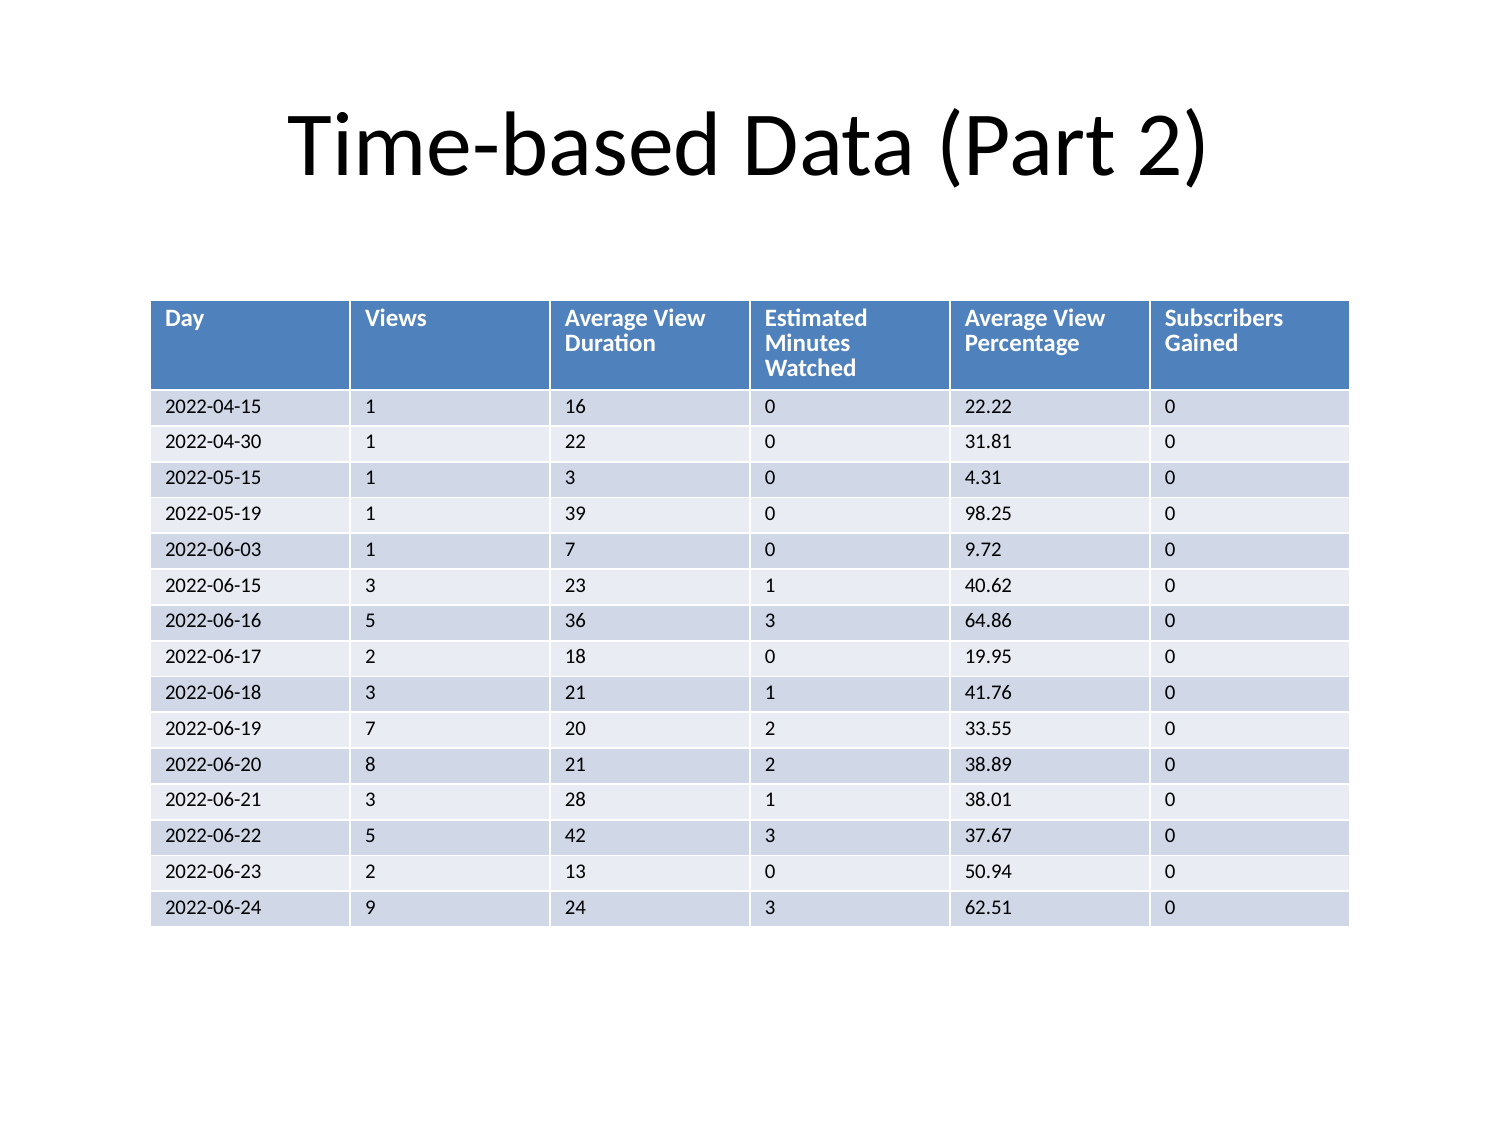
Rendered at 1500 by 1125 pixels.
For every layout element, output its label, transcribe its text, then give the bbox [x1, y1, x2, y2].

table_cell 21 [551, 677, 749, 711]
table_cell 0 [751, 534, 949, 568]
table_cell 1 [751, 677, 949, 711]
table_cell 42 [551, 821, 749, 855]
table_cell 62.51 [951, 892, 1149, 926]
table_cell 7 [551, 534, 749, 568]
table_cell 0 [751, 856, 949, 890]
table_cell 1 [751, 785, 949, 819]
table_cell 0 [1151, 427, 1349, 461]
table_cell 7 [351, 713, 549, 747]
table_cell 2022-04-15 [151, 391, 349, 425]
table_header Average View Percentage [951, 301, 1149, 389]
table_cell 21 [551, 749, 749, 783]
table_cell 1 [351, 463, 549, 497]
table_cell 2 [351, 856, 549, 890]
table_cell 3 [751, 606, 949, 640]
title Time-based Data (Part 2) [75, 45, 1425, 233]
table_cell 2022-06-19 [151, 713, 349, 747]
table_cell 23 [551, 570, 749, 604]
table_cell 18 [551, 642, 749, 676]
table_cell 0 [751, 463, 949, 497]
table_cell 33.55 [951, 713, 1149, 747]
table_cell 0 [1151, 498, 1349, 532]
table_cell 2022-06-18 [151, 677, 349, 711]
table_header Subscribers Gained [1151, 301, 1349, 389]
table_cell 0 [1151, 713, 1349, 747]
table_cell 2022-06-24 [151, 892, 349, 926]
table_cell 0 [1151, 821, 1349, 855]
table_cell 2 [351, 642, 549, 676]
table_cell 1 [751, 570, 949, 604]
table_cell 9.72 [951, 534, 1149, 568]
table_cell 2022-04-30 [151, 427, 349, 461]
table_cell 64.86 [951, 606, 1149, 640]
table_cell 0 [1151, 785, 1349, 819]
table_cell 38.89 [951, 749, 1149, 783]
table_cell 8 [351, 749, 549, 783]
table_cell 2022-06-21 [151, 785, 349, 819]
table_cell 2 [751, 749, 949, 783]
table_cell 2022-06-20 [151, 749, 349, 783]
table_cell 4.31 [951, 463, 1149, 497]
table_header Views [351, 301, 549, 389]
table_cell 1 [351, 391, 549, 425]
table_cell 0 [1151, 892, 1349, 926]
table_cell 22 [551, 427, 749, 461]
table_cell 2022-05-15 [151, 463, 349, 497]
table_cell 3 [351, 570, 549, 604]
table_cell 2022-05-19 [151, 498, 349, 532]
table_cell 50.94 [951, 856, 1149, 890]
table_cell 0 [751, 642, 949, 676]
table_cell 3 [351, 785, 549, 819]
table_cell 13 [551, 856, 749, 890]
table_cell 0 [1151, 463, 1349, 497]
table_cell 3 [351, 677, 549, 711]
table_cell 40.62 [951, 570, 1149, 604]
table_cell 2 [751, 713, 949, 747]
table_cell 20 [551, 713, 749, 747]
table_cell 2022-06-22 [151, 821, 349, 855]
table_header Day [151, 301, 349, 389]
table_cell 3 [751, 821, 949, 855]
table_cell 16 [551, 391, 749, 425]
table_cell 3 [551, 463, 749, 497]
table_cell 0 [1151, 606, 1349, 640]
table_cell 39 [551, 498, 749, 532]
table_cell 19.95 [951, 642, 1149, 676]
table_cell 28 [551, 785, 749, 819]
table_cell 41.76 [951, 677, 1149, 711]
table_cell 0 [751, 498, 949, 532]
table_cell 0 [1151, 677, 1349, 711]
table_cell 0 [1151, 570, 1349, 604]
table_cell 9 [351, 892, 549, 926]
table_cell 0 [1151, 534, 1349, 568]
table_cell 0 [1151, 749, 1349, 783]
table_cell 2022-06-16 [151, 606, 349, 640]
table_cell 38.01 [951, 785, 1149, 819]
table_cell 3 [751, 892, 949, 926]
table_cell 2022-06-23 [151, 856, 349, 890]
table_cell 5 [351, 606, 549, 640]
table_cell 36 [551, 606, 749, 640]
table_cell 24 [551, 892, 749, 926]
table_cell 2022-06-03 [151, 534, 349, 568]
table_cell 37.67 [951, 821, 1149, 855]
table_header Estimated Minutes Watched [751, 301, 949, 389]
table_cell 0 [1151, 391, 1349, 425]
table_cell 22.22 [951, 391, 1149, 425]
table_cell 5 [351, 821, 549, 855]
table_cell 1 [351, 427, 549, 461]
table_header Average View Duration [551, 301, 749, 389]
table_cell 1 [351, 534, 549, 568]
table_cell 0 [1151, 856, 1349, 890]
table_cell 0 [1151, 642, 1349, 676]
table_cell 2022-06-17 [151, 642, 349, 676]
table_cell 0 [751, 391, 949, 425]
table_cell 31.81 [951, 427, 1149, 461]
table_cell 2022-06-15 [151, 570, 349, 604]
table_cell 0 [751, 427, 949, 461]
table_cell 1 [351, 498, 549, 532]
table_cell 98.25 [951, 498, 1149, 532]
